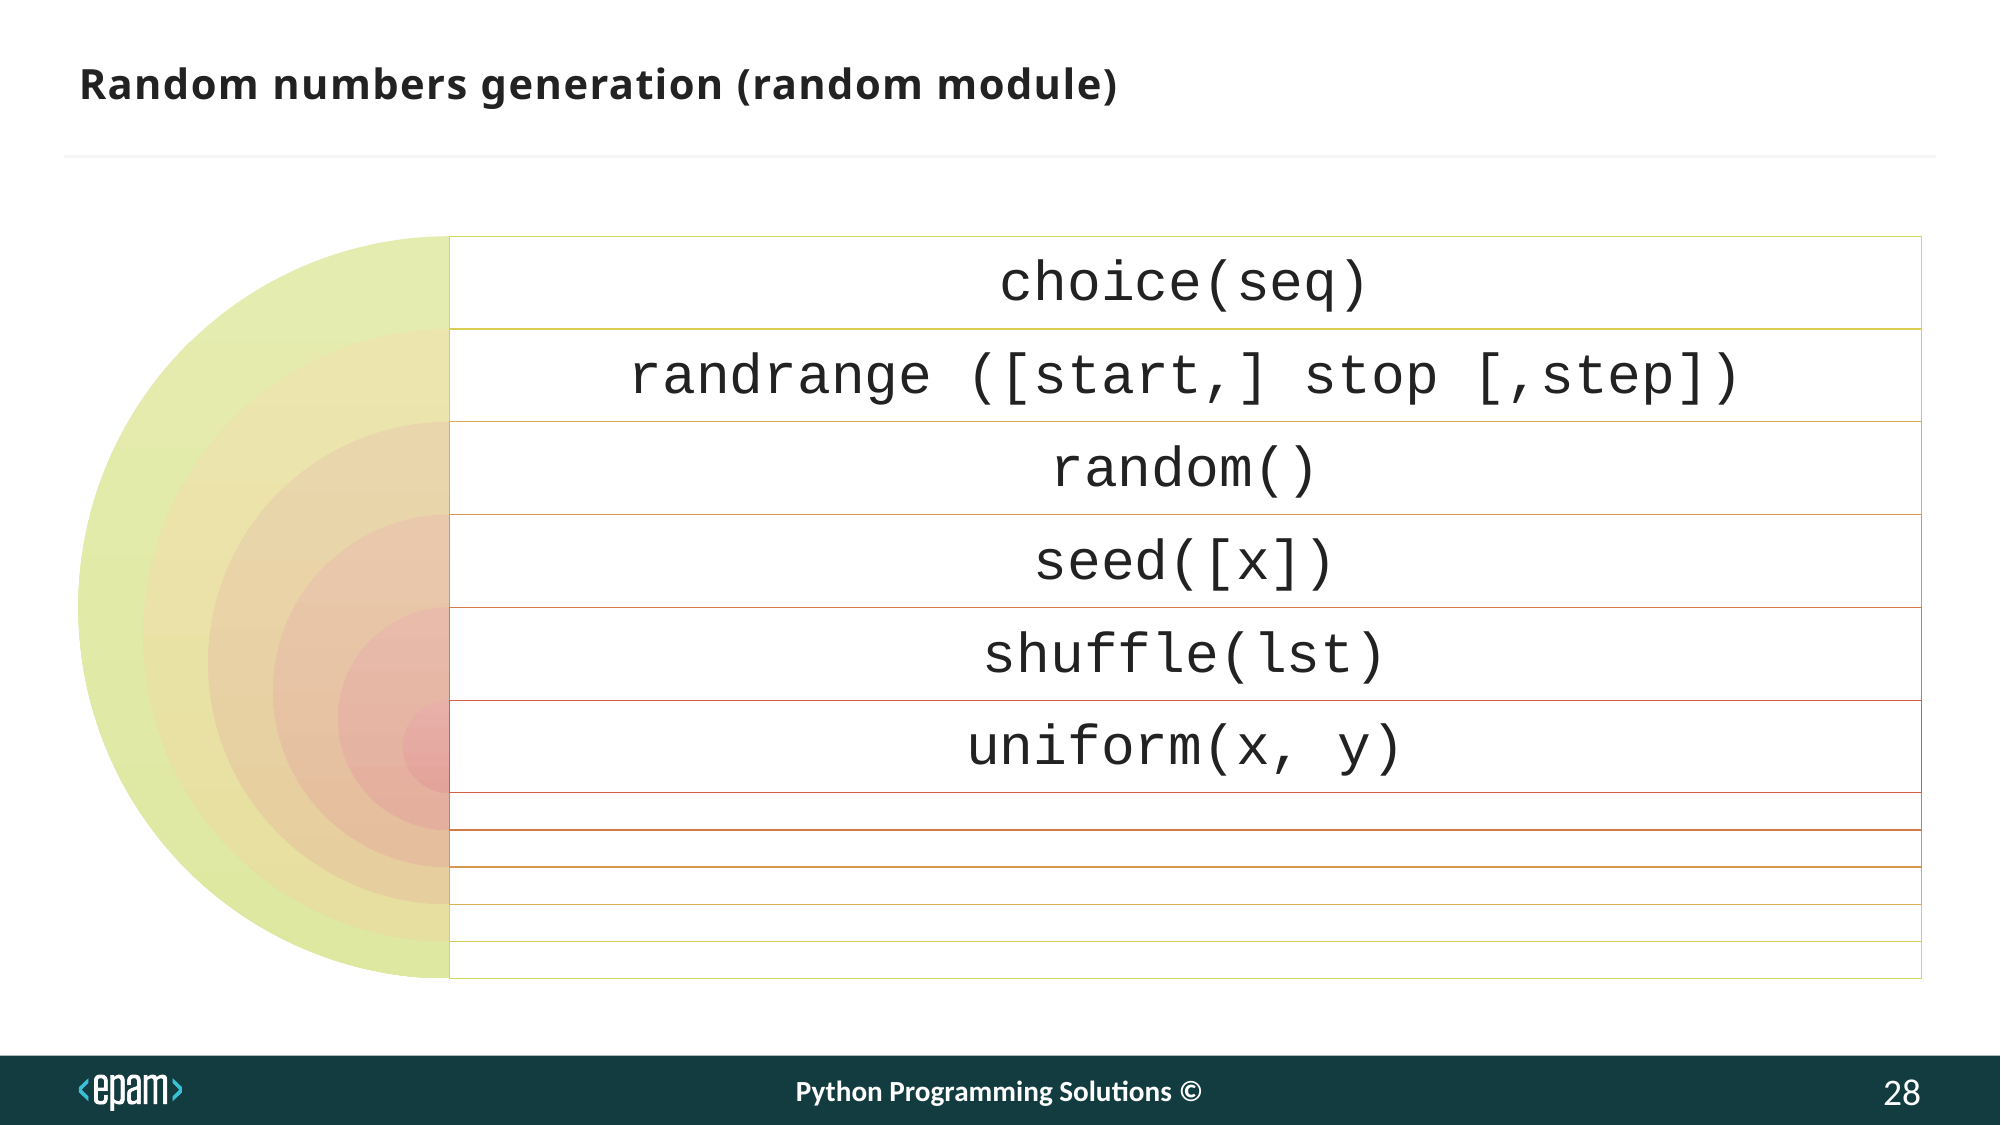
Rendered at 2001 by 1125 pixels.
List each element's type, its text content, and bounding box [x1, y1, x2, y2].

text_box 28 [1821, 1056, 1922, 1125]
title Random numbers generation (random module) [78, 50, 1922, 116]
text_box Python Programming Solutions © [524, 1055, 1475, 1124]
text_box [78, 236, 1922, 979]
